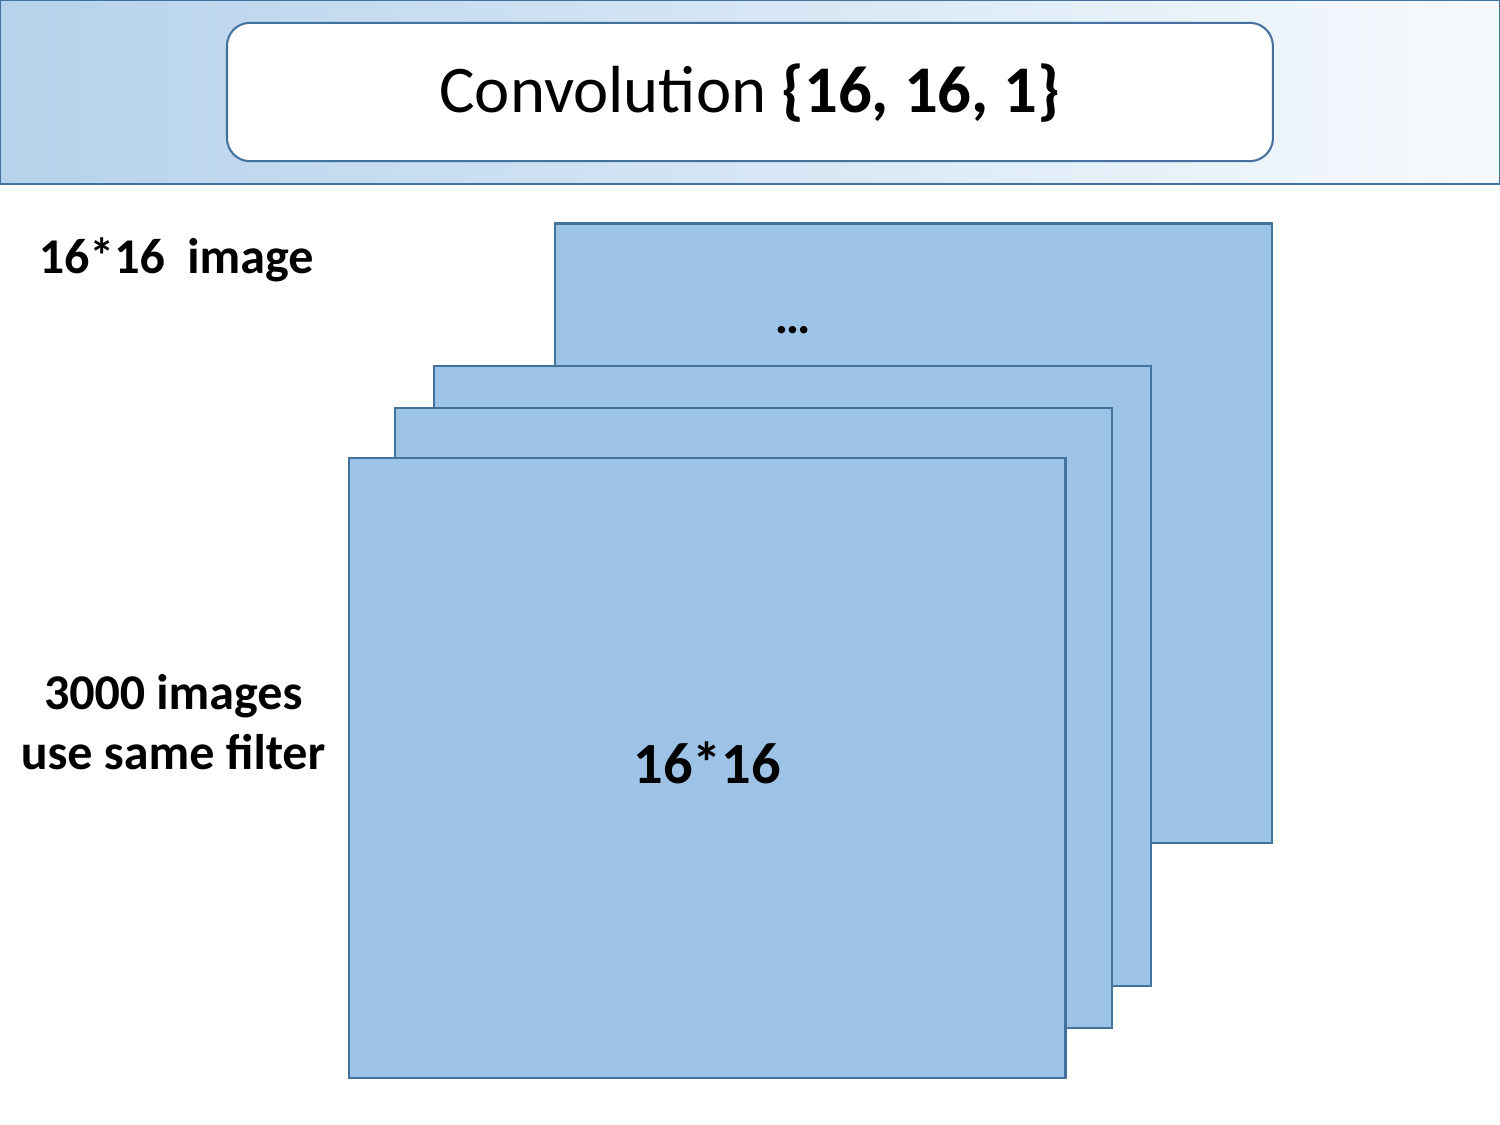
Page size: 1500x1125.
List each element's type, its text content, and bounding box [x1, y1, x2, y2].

text_box Convolution {16, 16, 1} [230, 38, 1270, 134]
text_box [272, 223, 1313, 1078]
text_box 16*16 image [0, 216, 697, 292]
text_box 3000 images use same filter [0, 651, 272, 787]
